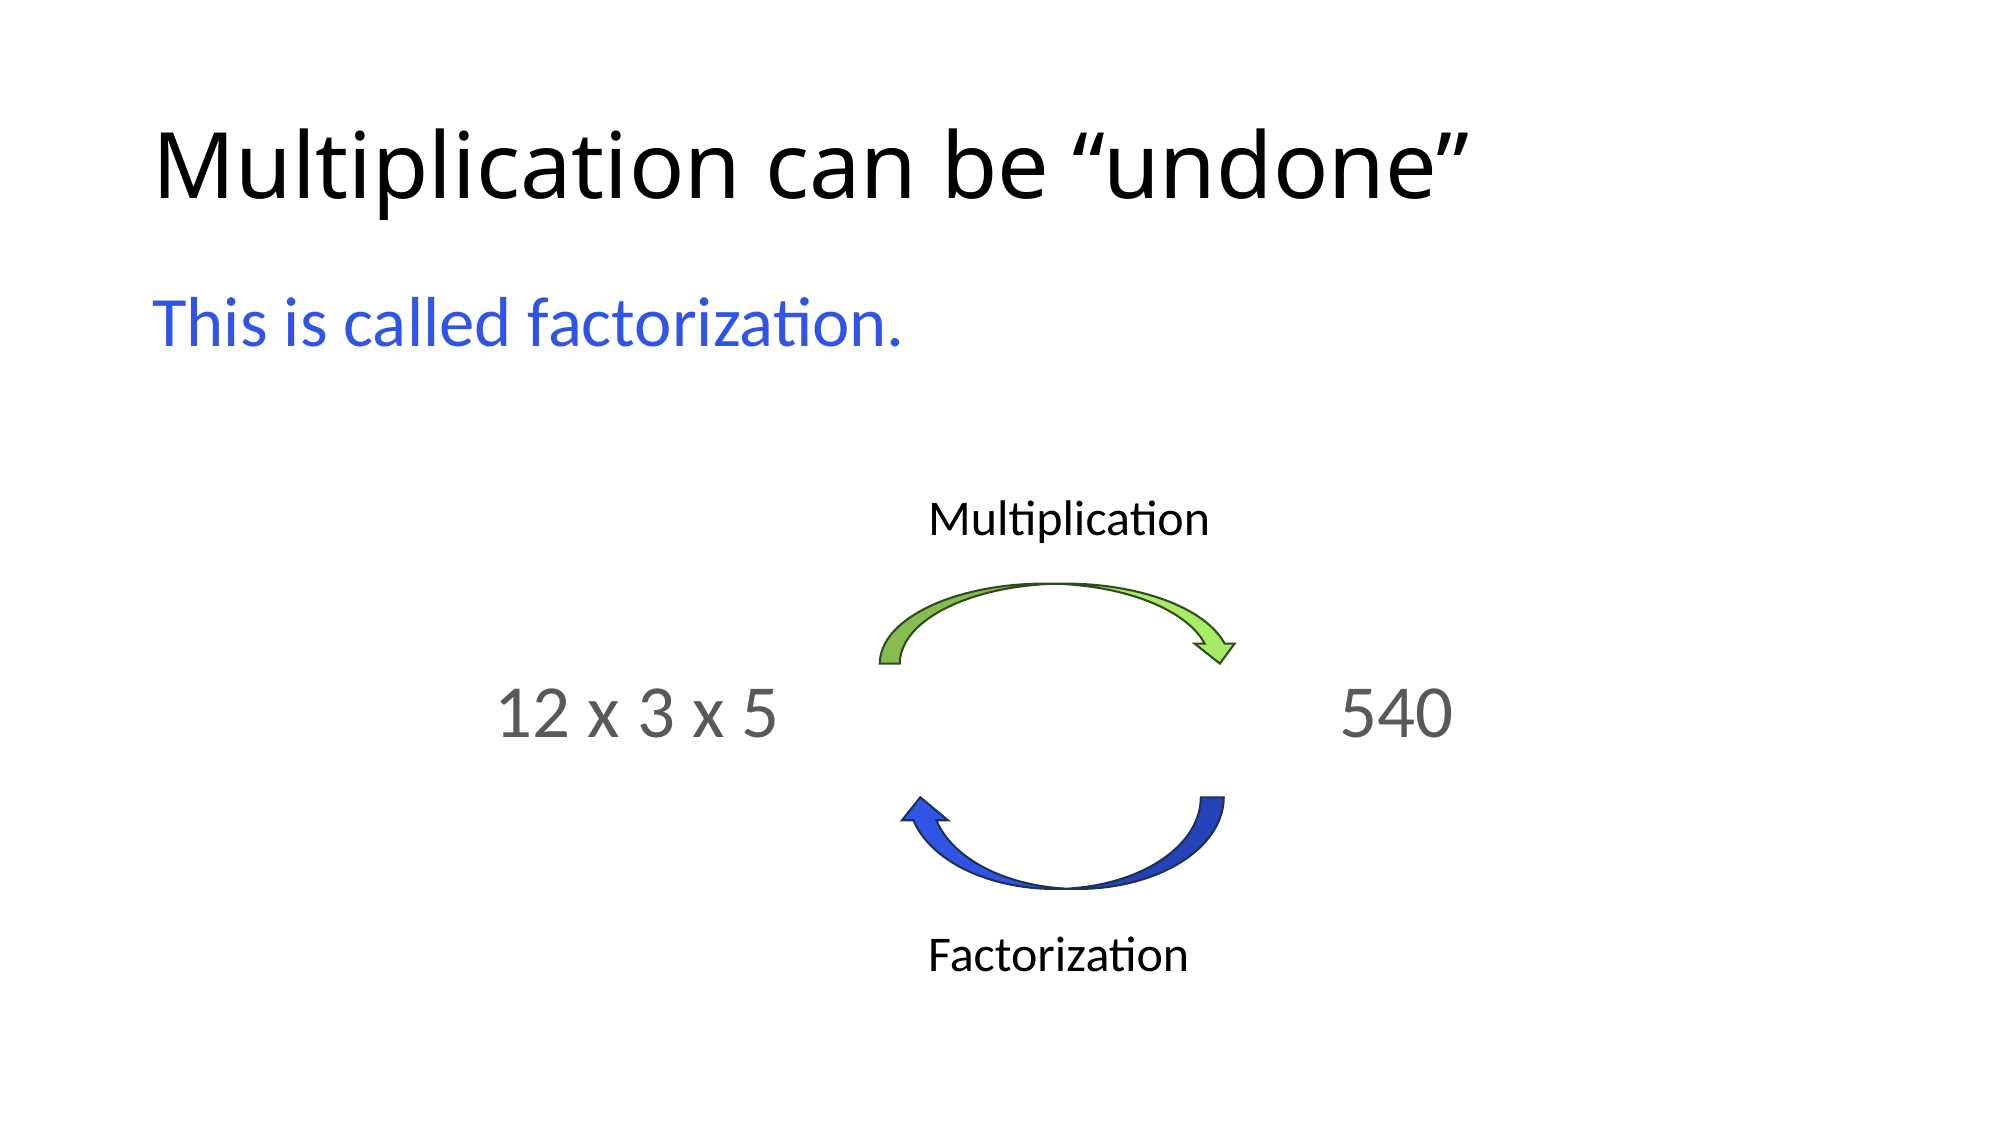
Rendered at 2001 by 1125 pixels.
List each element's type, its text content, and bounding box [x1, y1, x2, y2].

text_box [462, 478, 2000, 991]
title Multiplication can be “undone” [137, 59, 1863, 277]
list This is called factorization. [137, 277, 1863, 392]
